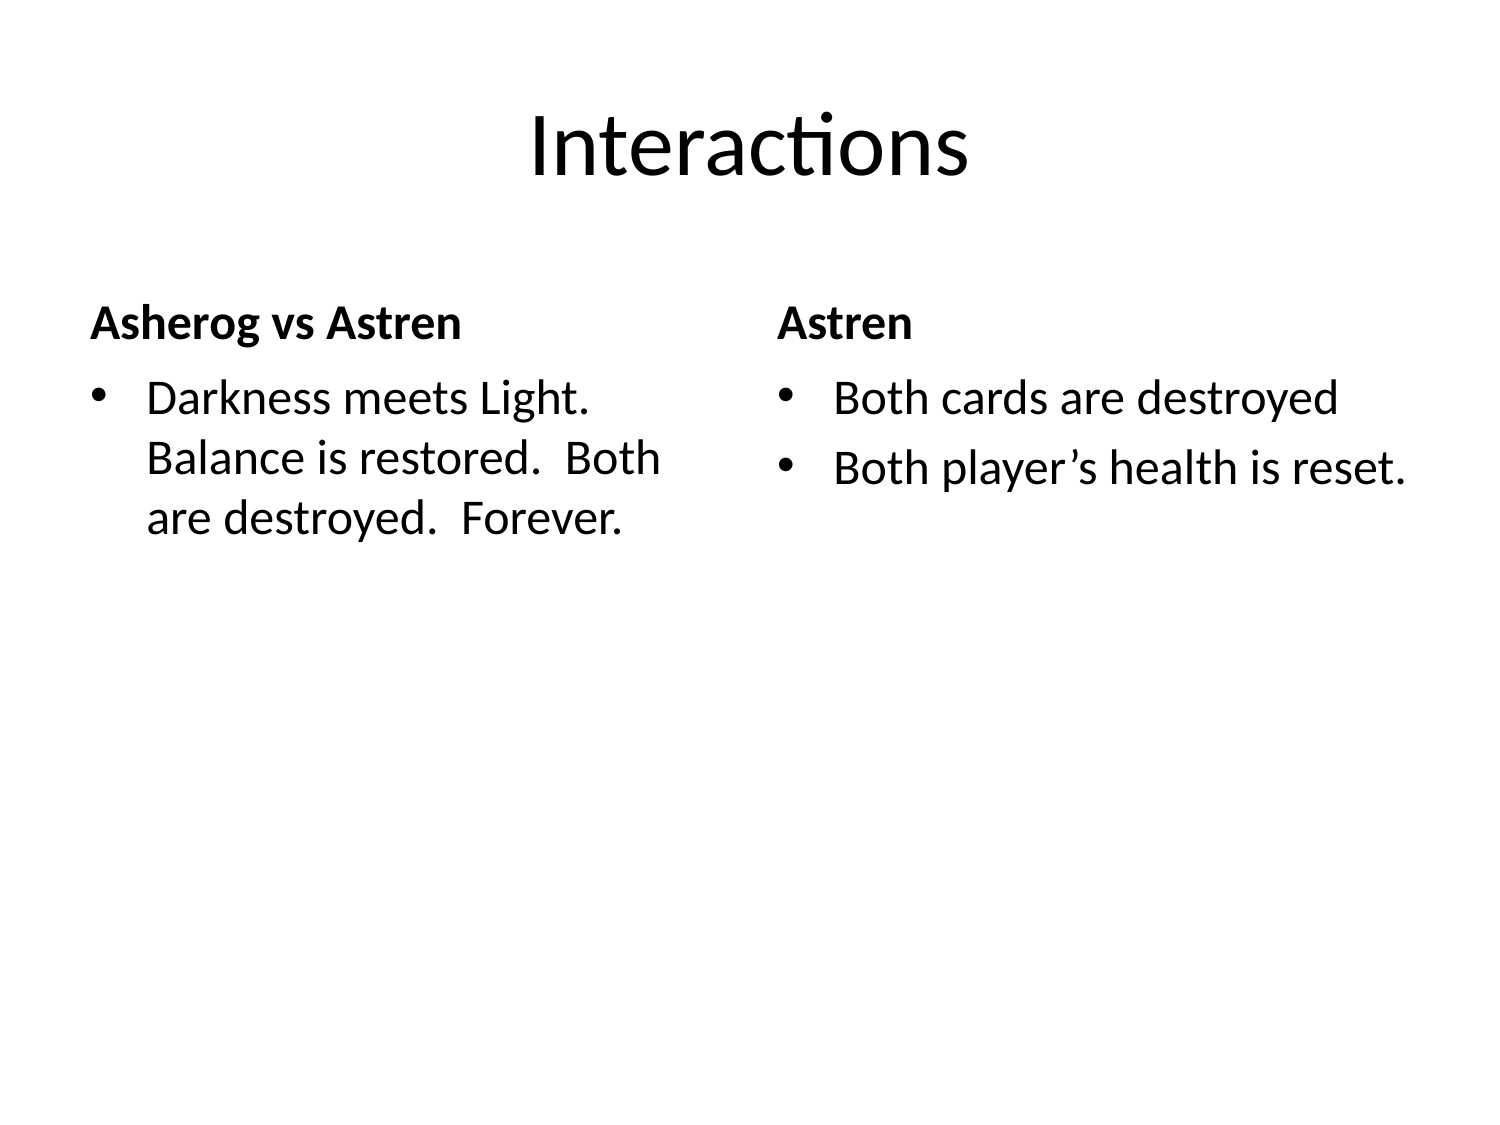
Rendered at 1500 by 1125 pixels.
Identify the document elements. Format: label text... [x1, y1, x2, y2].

list Astren [761, 251, 1425, 356]
title Interactions [75, 45, 1425, 233]
list Darkness meets Light. Balance is restored. Both are destroyed. Forever. [75, 356, 738, 1005]
list Asherog vs Astren [75, 251, 738, 356]
list Both cards are destroyed Both player’s health is reset. [761, 356, 1425, 1005]
